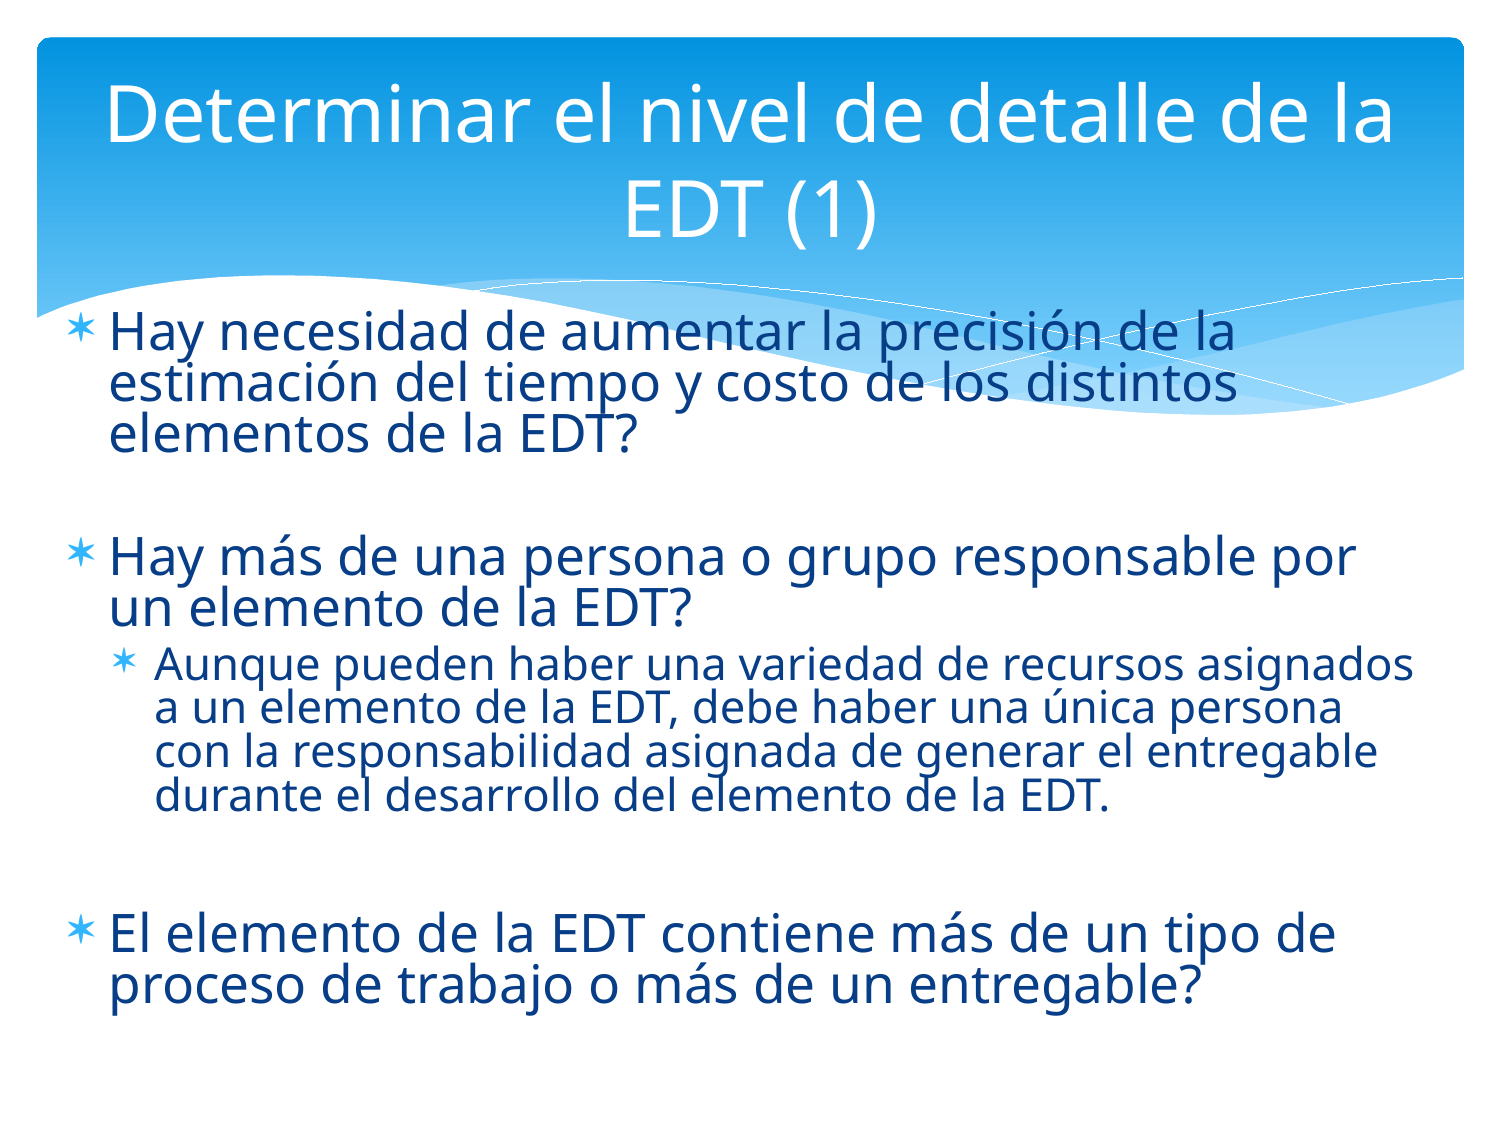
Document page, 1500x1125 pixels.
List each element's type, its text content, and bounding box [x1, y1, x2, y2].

list Hay necesidad de aumentar la precisión de la estimación del tiempo y costo de los distintos elementos de la EDT? Hay más de una persona o grupo responsable por un elemento de la EDT? Aunque pueden haber una variedad de recursos asignados a un elemento de la EDT, debe haber una única persona con la responsabilidad asignada de generar el entregable durante el desarrollo del elemento de la EDT. El elemento de la EDT contiene más de un tipo de proceso de trabajo o más de un entregable? [53, 302, 1449, 1024]
title Determinar el nivel de detalle de la EDT (1) [75, 55, 1425, 261]
